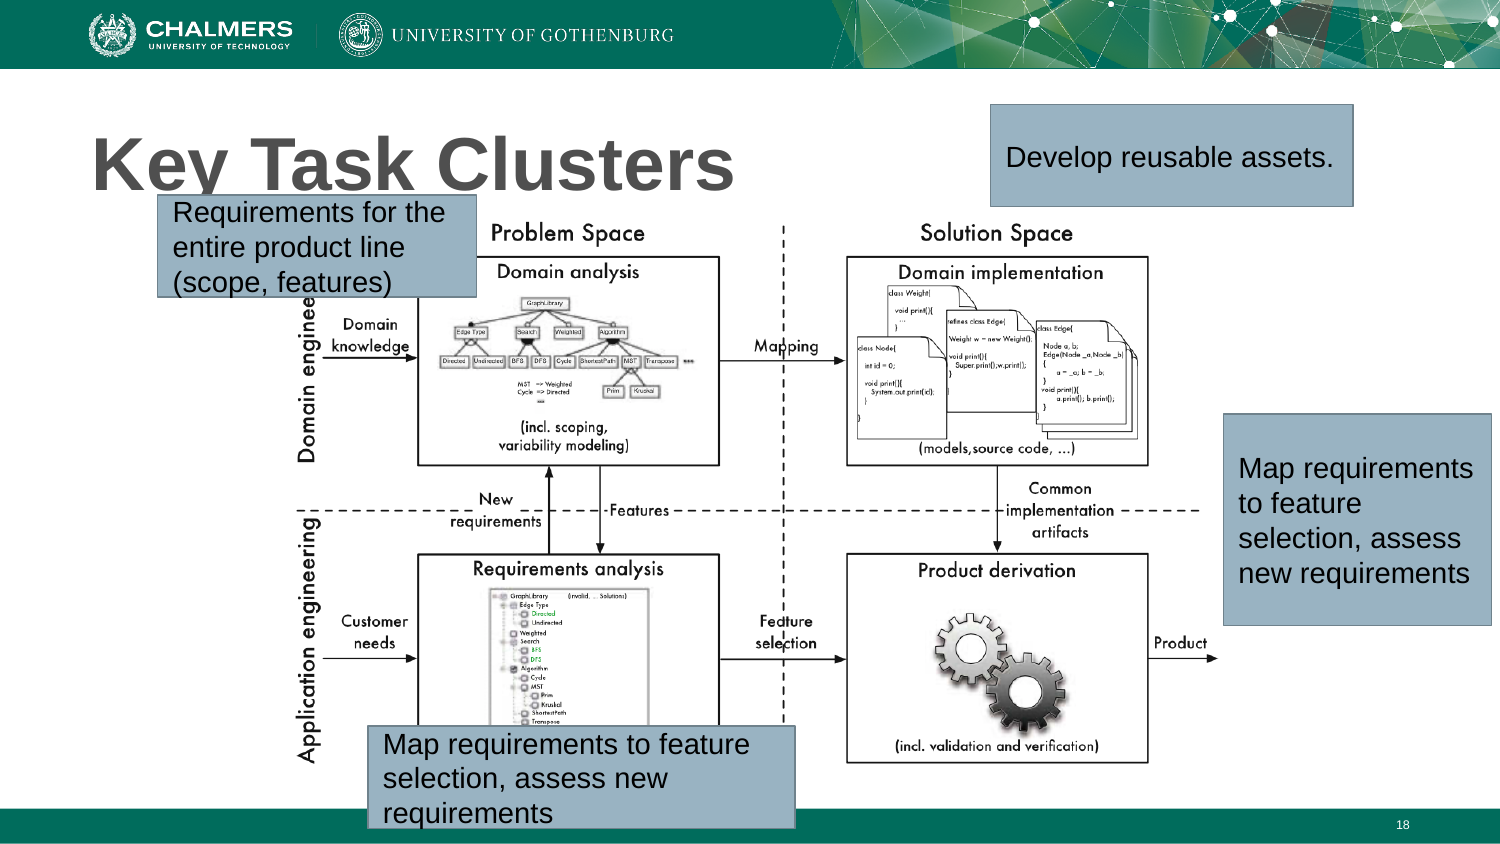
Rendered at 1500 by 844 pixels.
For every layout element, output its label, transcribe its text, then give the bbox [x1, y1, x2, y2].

slide_number ‹#› [1074, 809, 1425, 844]
text_box Map requirements to feature selection, assess new requirements [367, 802, 796, 829]
text_box Requirements for the entire product line (scope, features) [157, 194, 477, 298]
title Key Task Clusters [76, 100, 1425, 211]
picture [64, 0, 696, 85]
text_box Develop reusable assets. [990, 104, 1354, 207]
picture [759, 0, 1500, 68]
picture [276, 210, 1224, 794]
text_box Map requirements to feature selection, assess new requirements [1227, 414, 1492, 626]
